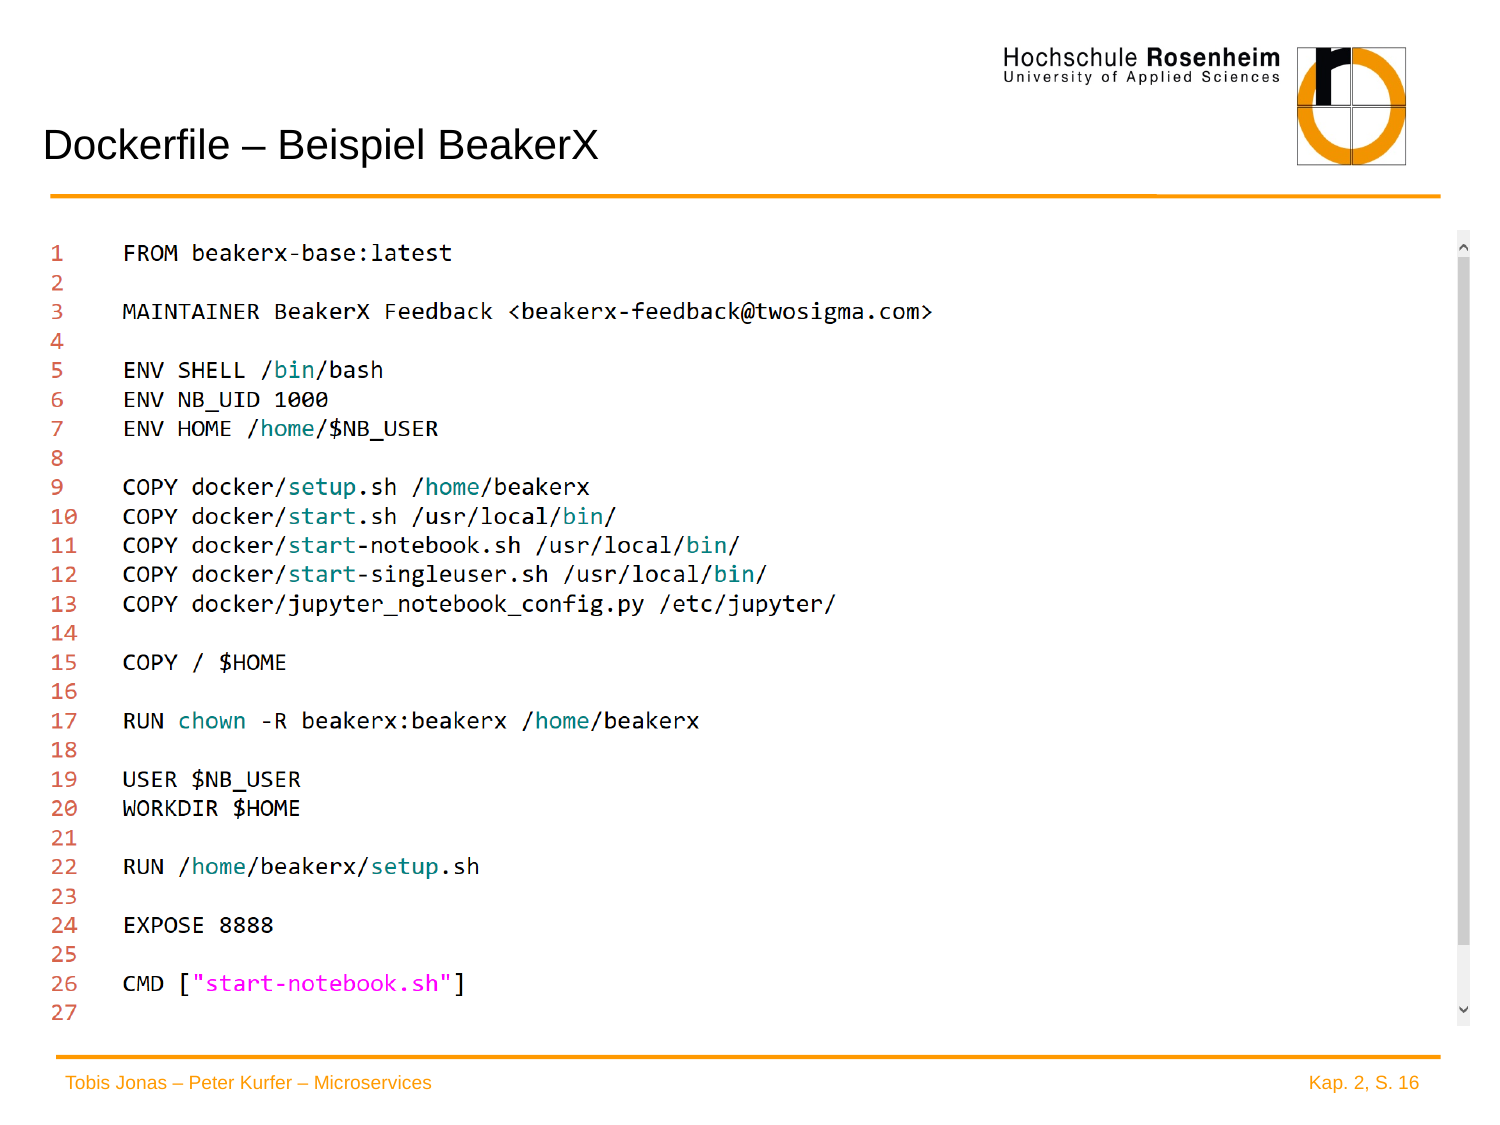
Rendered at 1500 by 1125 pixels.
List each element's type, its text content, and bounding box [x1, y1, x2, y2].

picture [42, 230, 1470, 1026]
title Dockerfile – Beispiel BeakerX [42, 41, 987, 168]
picture [1003, 45, 1407, 167]
